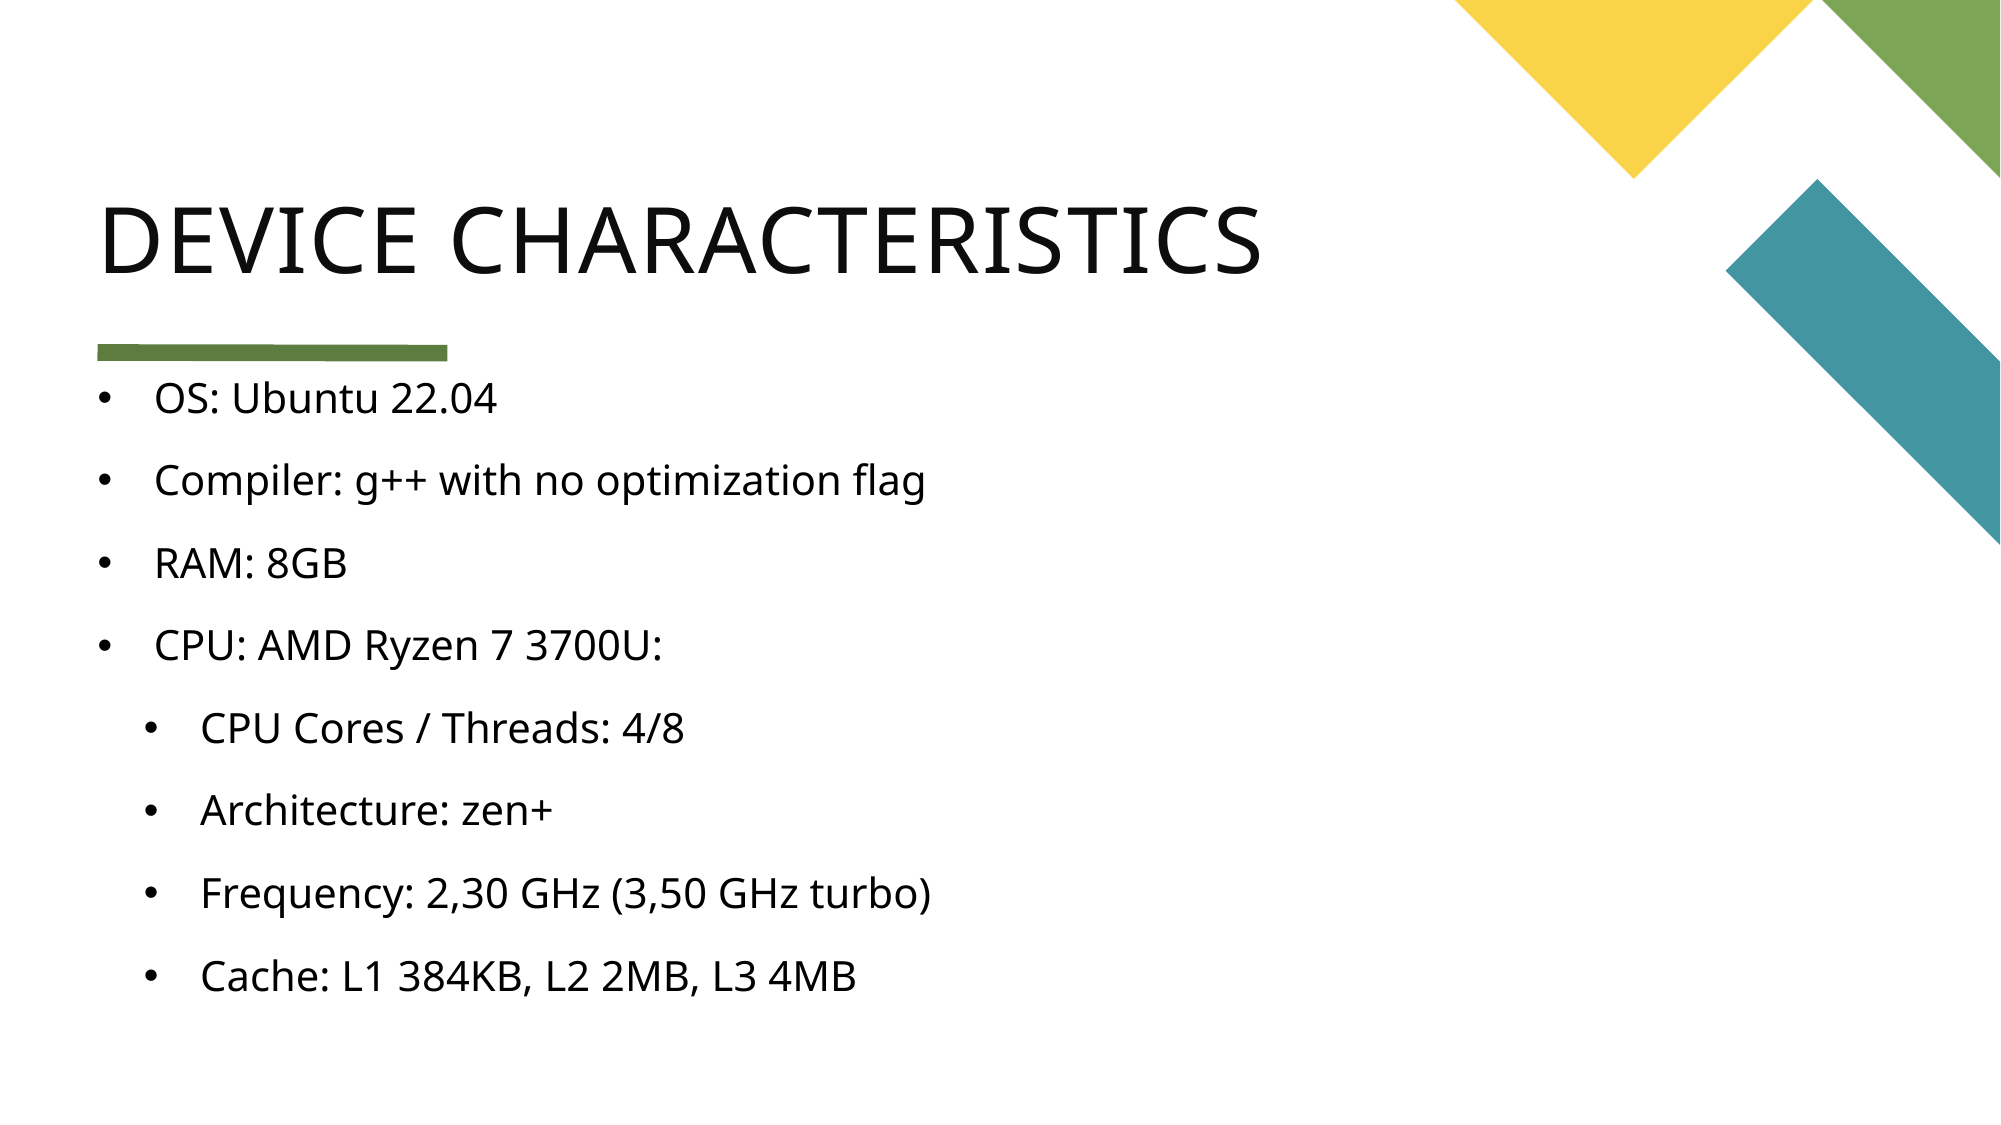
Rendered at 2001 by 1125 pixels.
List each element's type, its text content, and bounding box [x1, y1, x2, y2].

title DEVICE CHARACTERISTICS [97, 45, 1702, 291]
list OS: Ubuntu 22.04 Compiler: g++ with no optimization flag RAM: 8GB CPU: AMD Ryzen 7 3700U: CPU Cores / Threads: 4/8 Architecture: zen+ Frequency: 2,30 GHz (3,50 GHz turbo) Cache: L1 384KB, L2 2MB, L3 4MB [97, 369, 1224, 1030]
